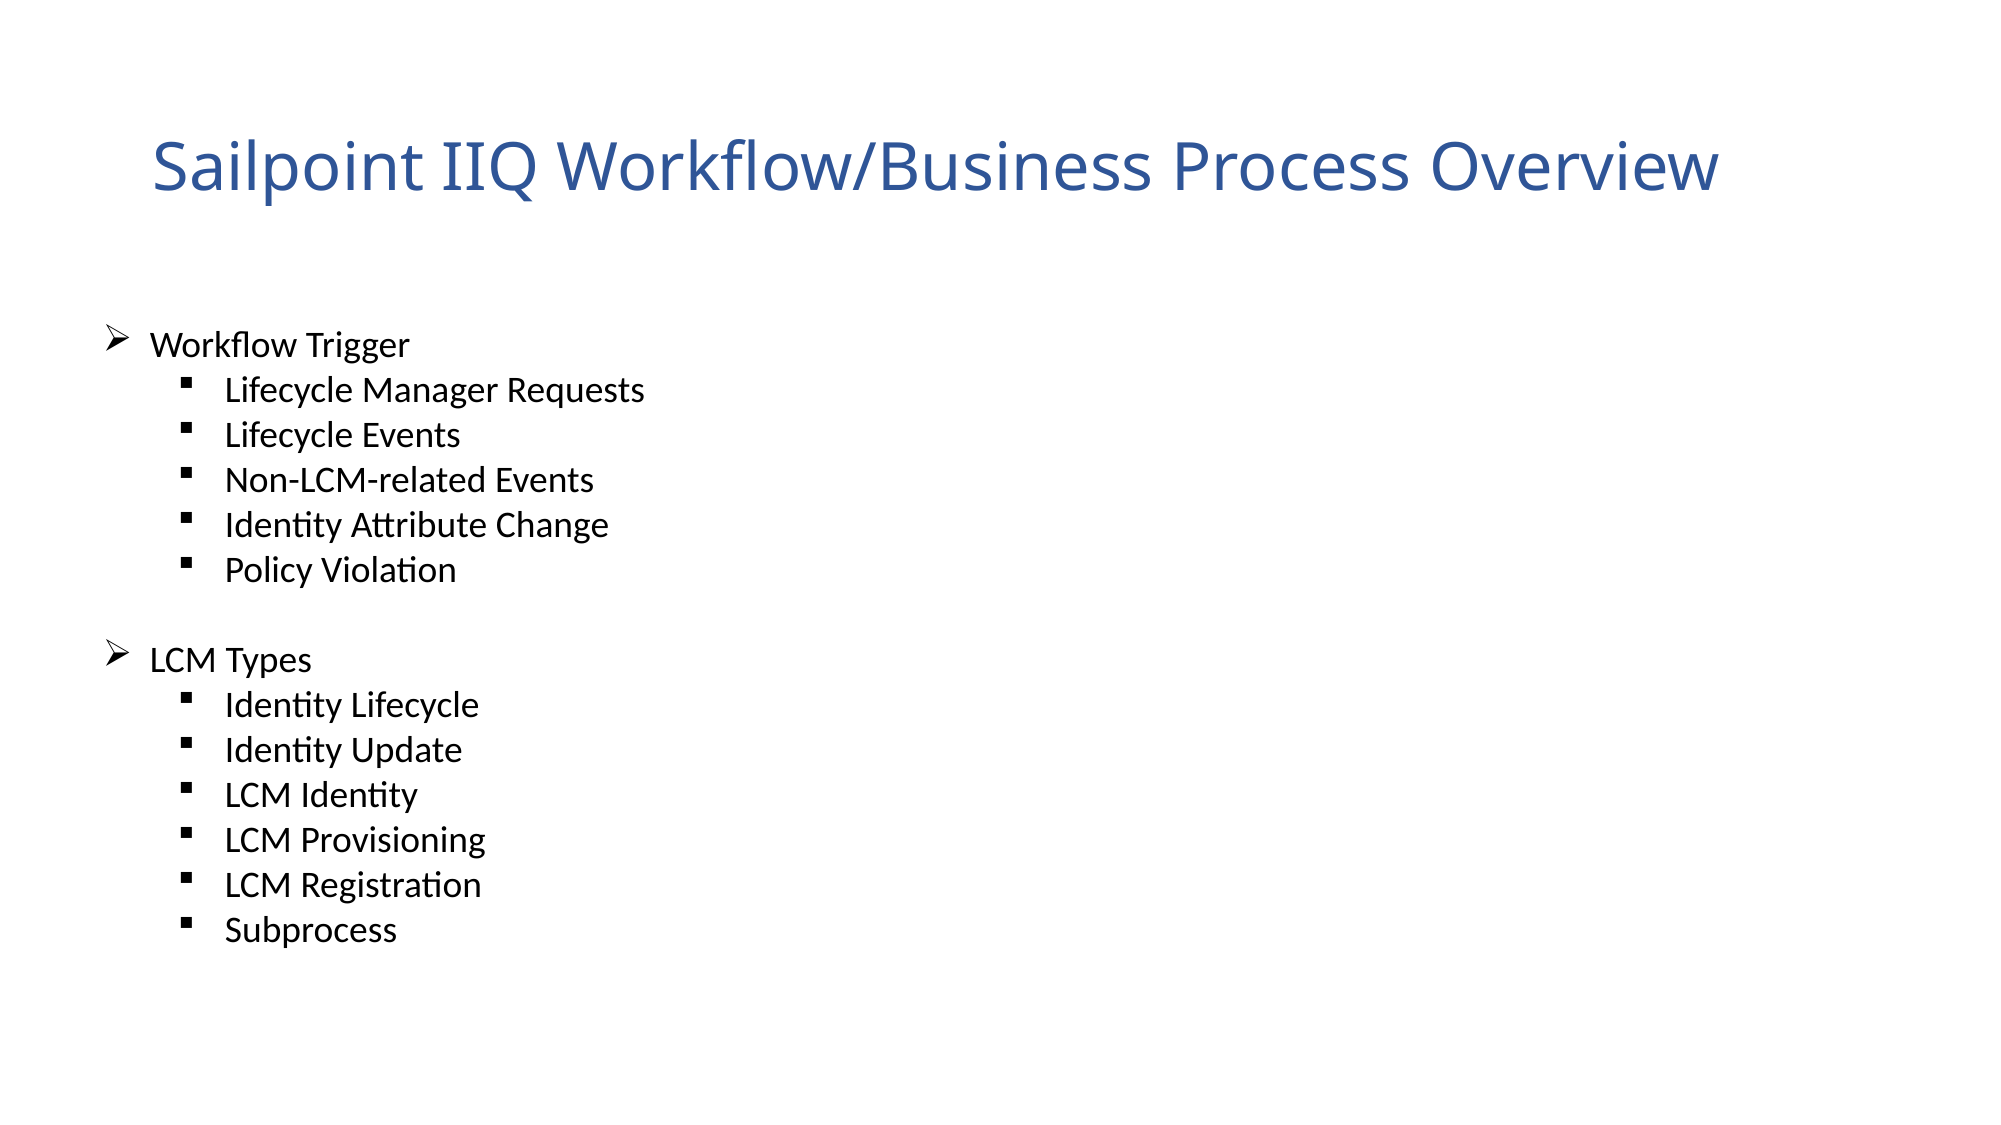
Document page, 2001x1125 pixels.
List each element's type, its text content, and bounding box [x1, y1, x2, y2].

title Sailpoint IIQ Workflow/Business Process Overview [137, 59, 1863, 278]
text_box Workflow Trigger Lifecycle Manager Requests Lifecycle Events Non-LCM-related Events Identity Attribute Change Policy Violation LCM Types Identity Lifecycle Identity Update LCM Identity LCM Provisioning LCM Registration Subprocess [88, 312, 1531, 957]
